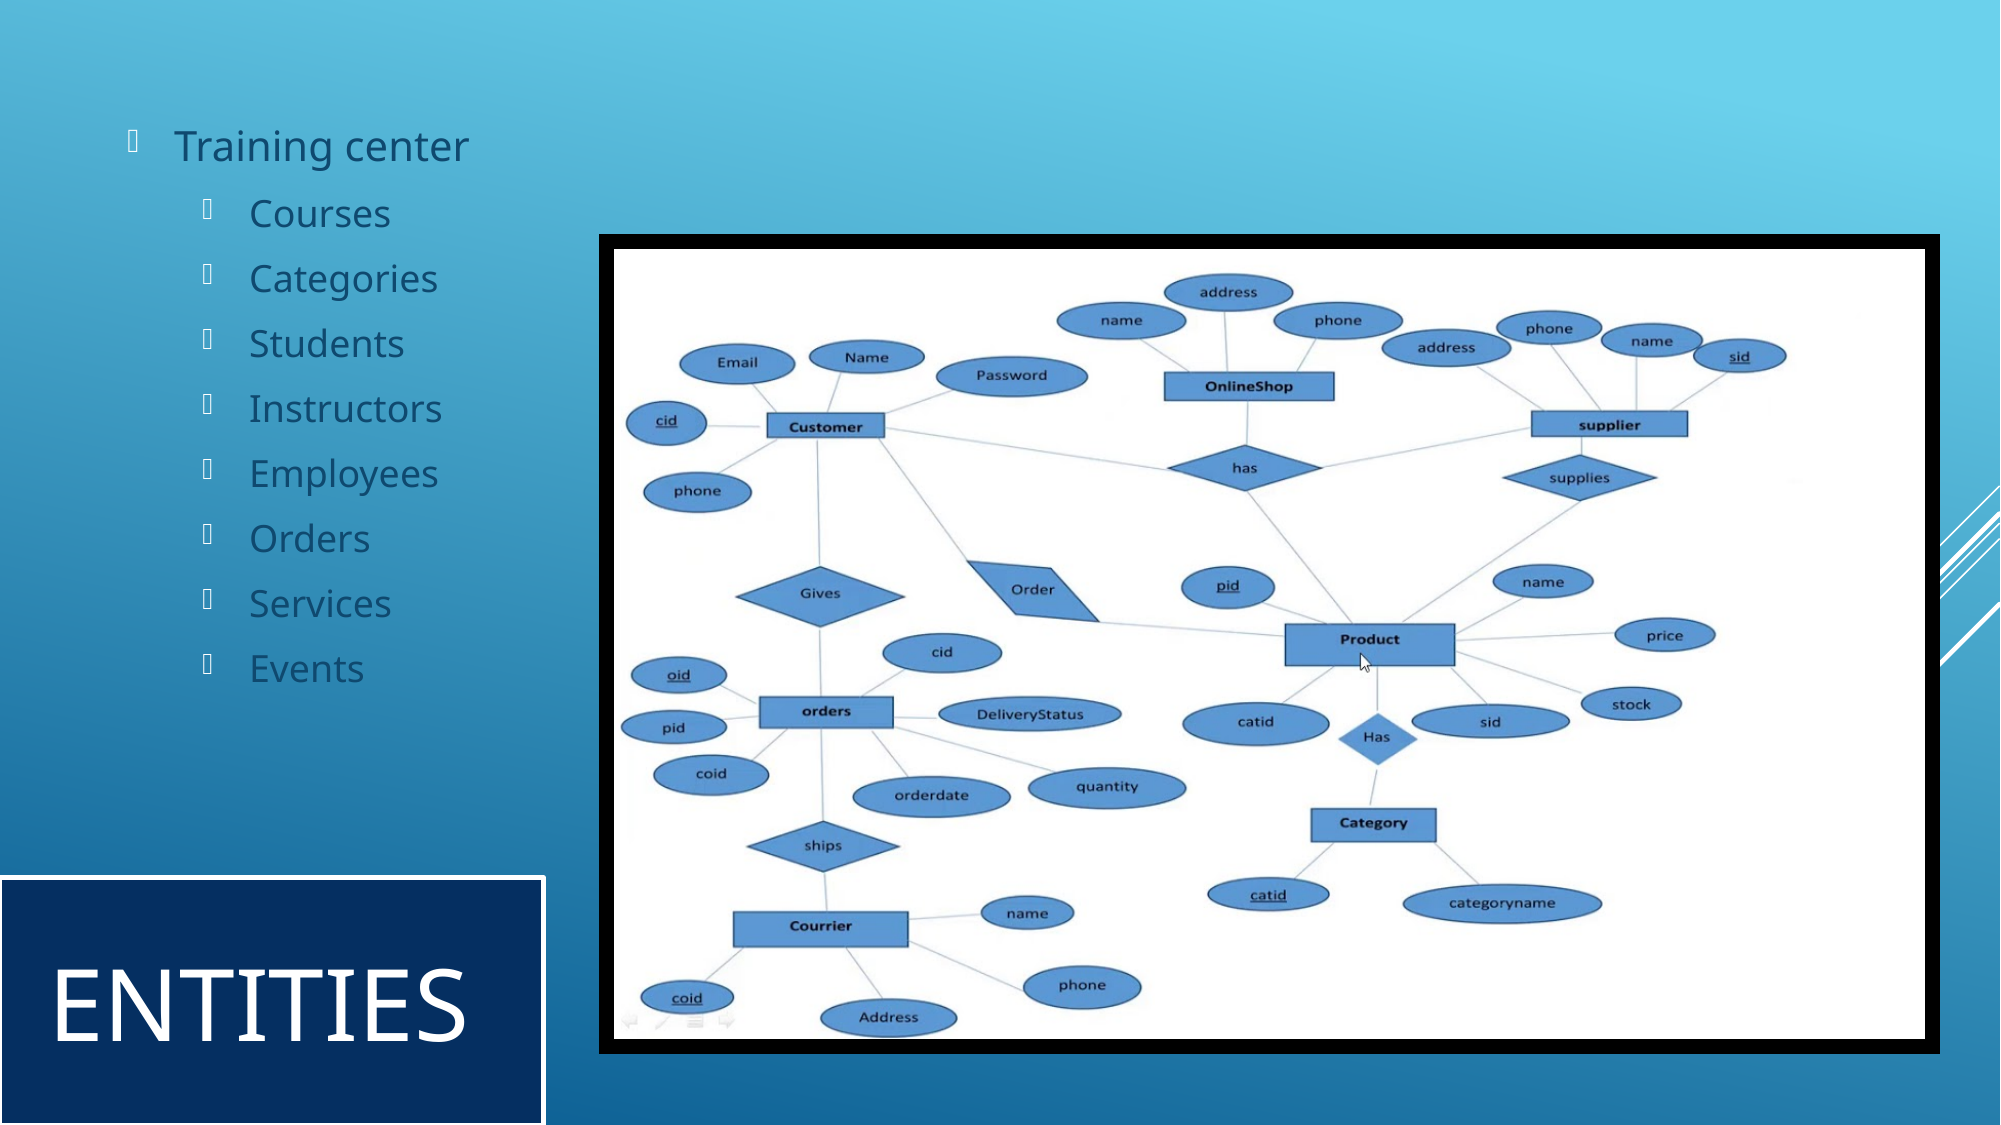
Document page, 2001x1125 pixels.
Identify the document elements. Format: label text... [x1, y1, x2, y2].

list Training center Courses Categories Students Instructors Employees Orders Services Events [112, 112, 1513, 706]
picture [613, 248, 1926, 1040]
title Entities [0, 875, 546, 1125]
